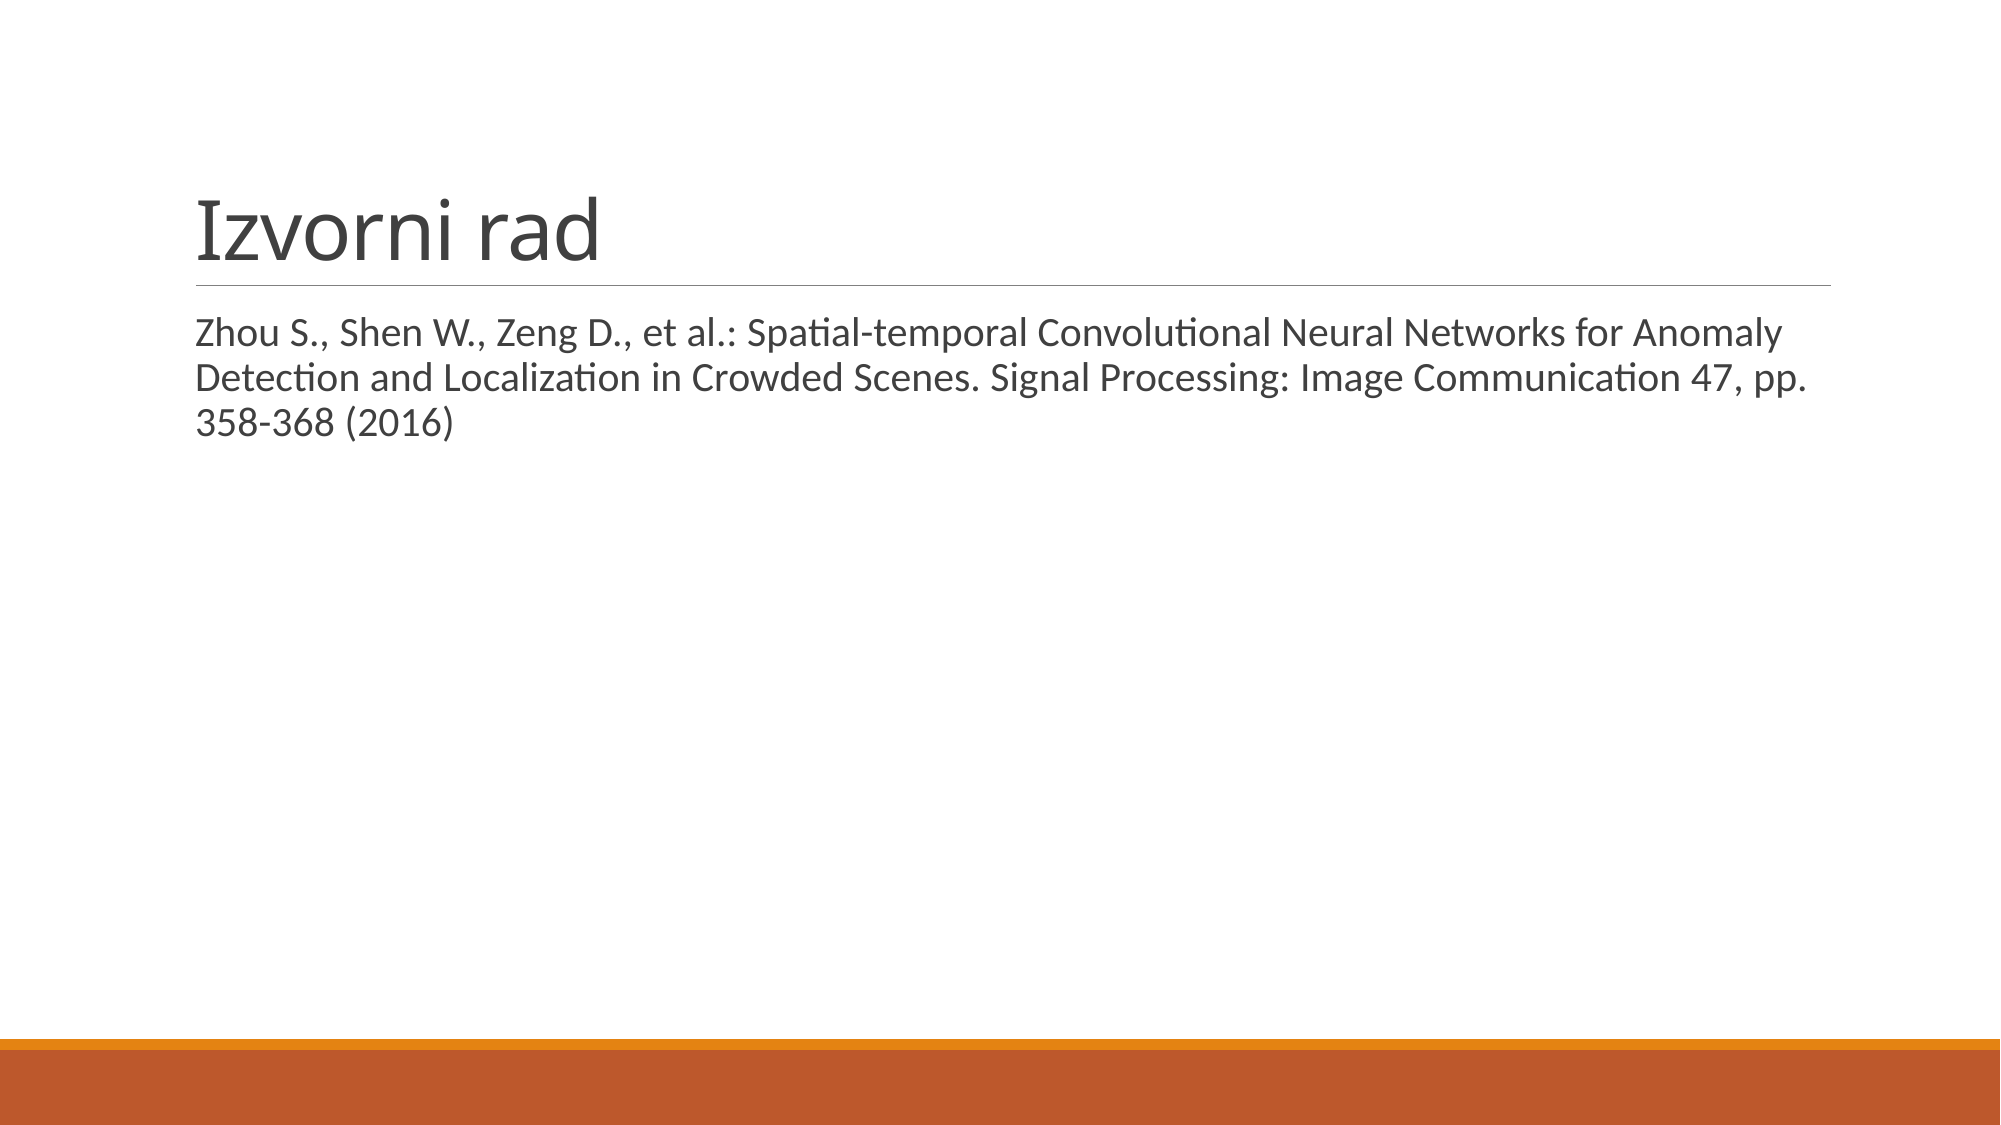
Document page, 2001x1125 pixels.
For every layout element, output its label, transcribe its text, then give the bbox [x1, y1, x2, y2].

list Zhou S., Shen W., Zeng D., et al.: Spatial-temporal Convolutional Neural Networks for Anomaly Detection and Localization in Crowded Scenes. Signal Processing: Image Communication 47, pp. 358-368 (2016) [180, 302, 1830, 963]
title Izvorni rad [180, 47, 1830, 285]
